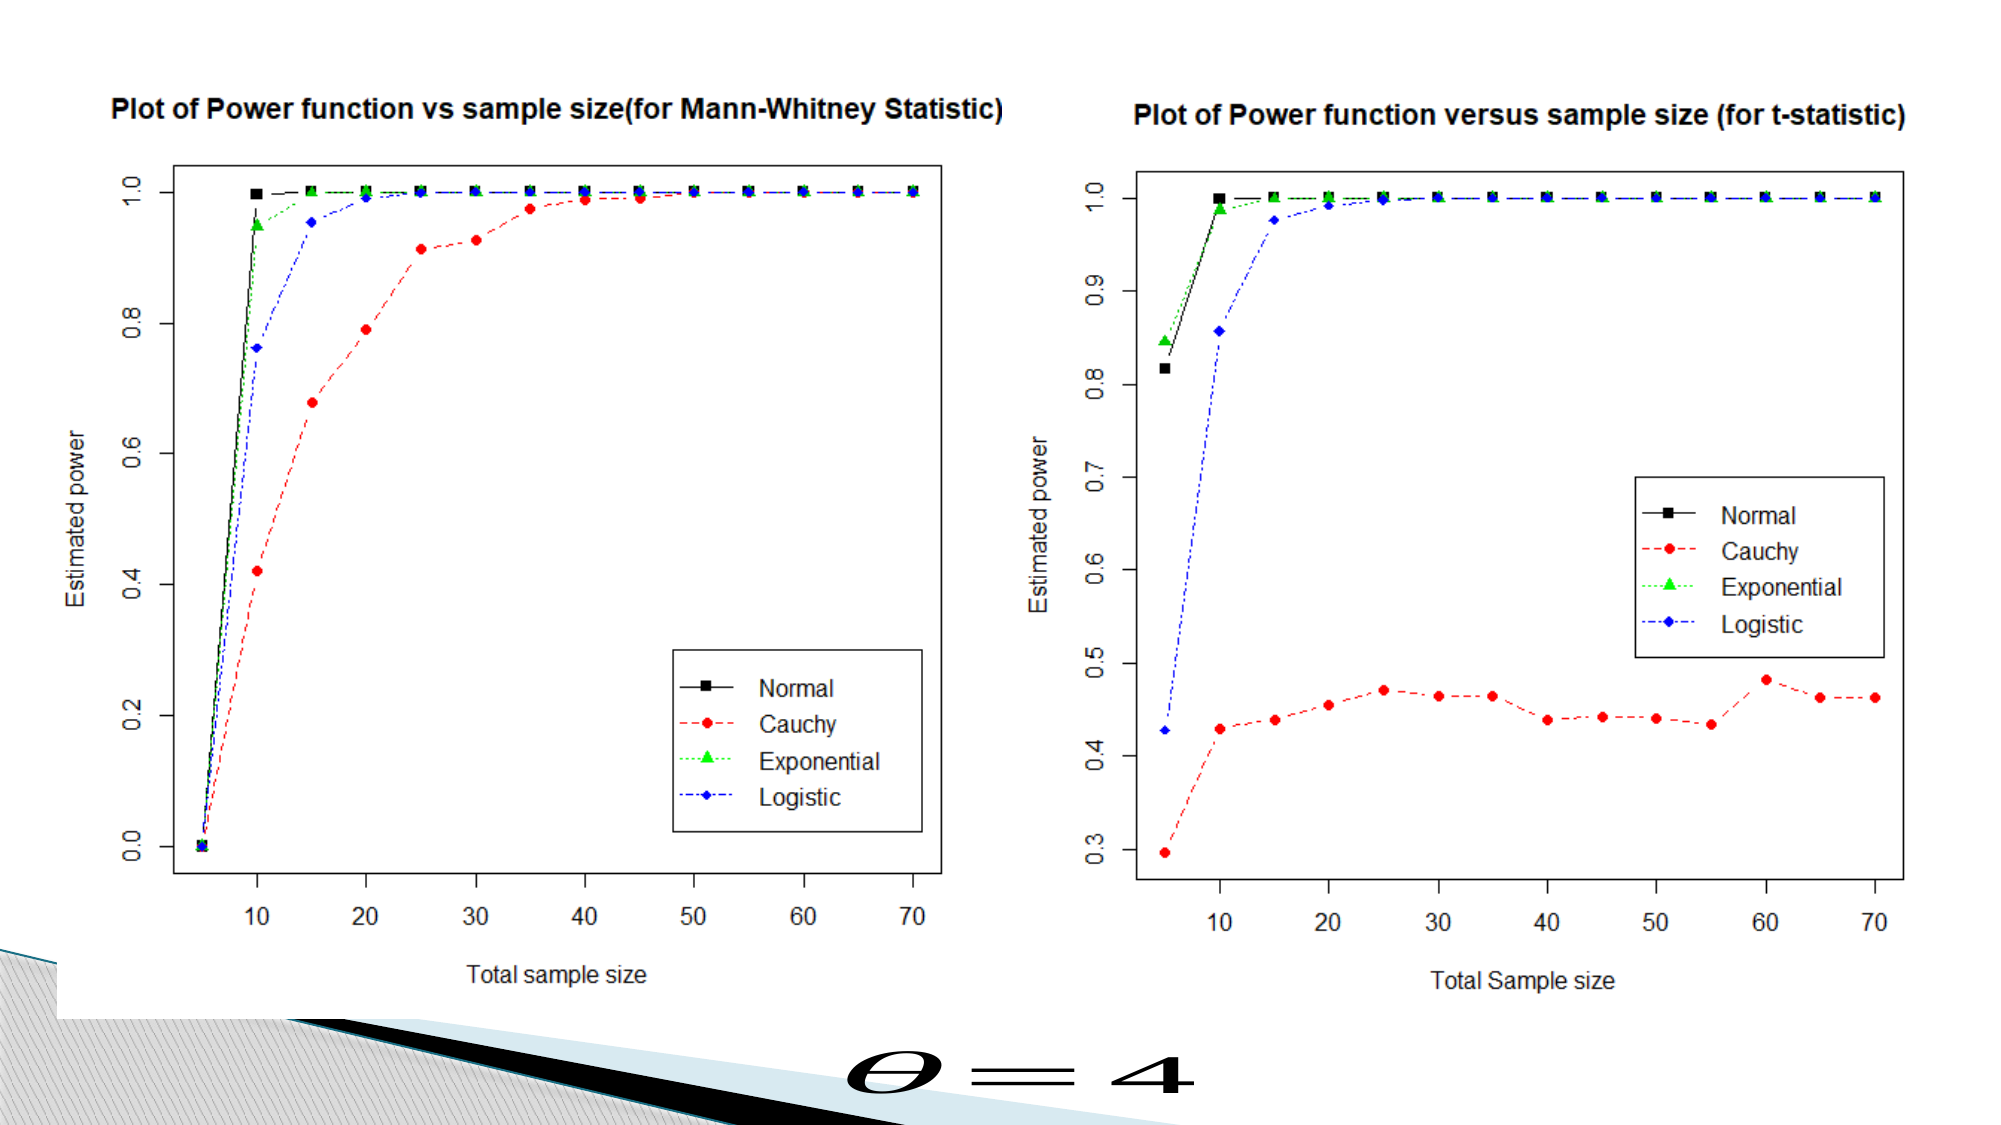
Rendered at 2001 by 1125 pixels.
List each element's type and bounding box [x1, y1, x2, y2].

picture [1019, 55, 1965, 1025]
picture [57, 49, 1002, 1019]
